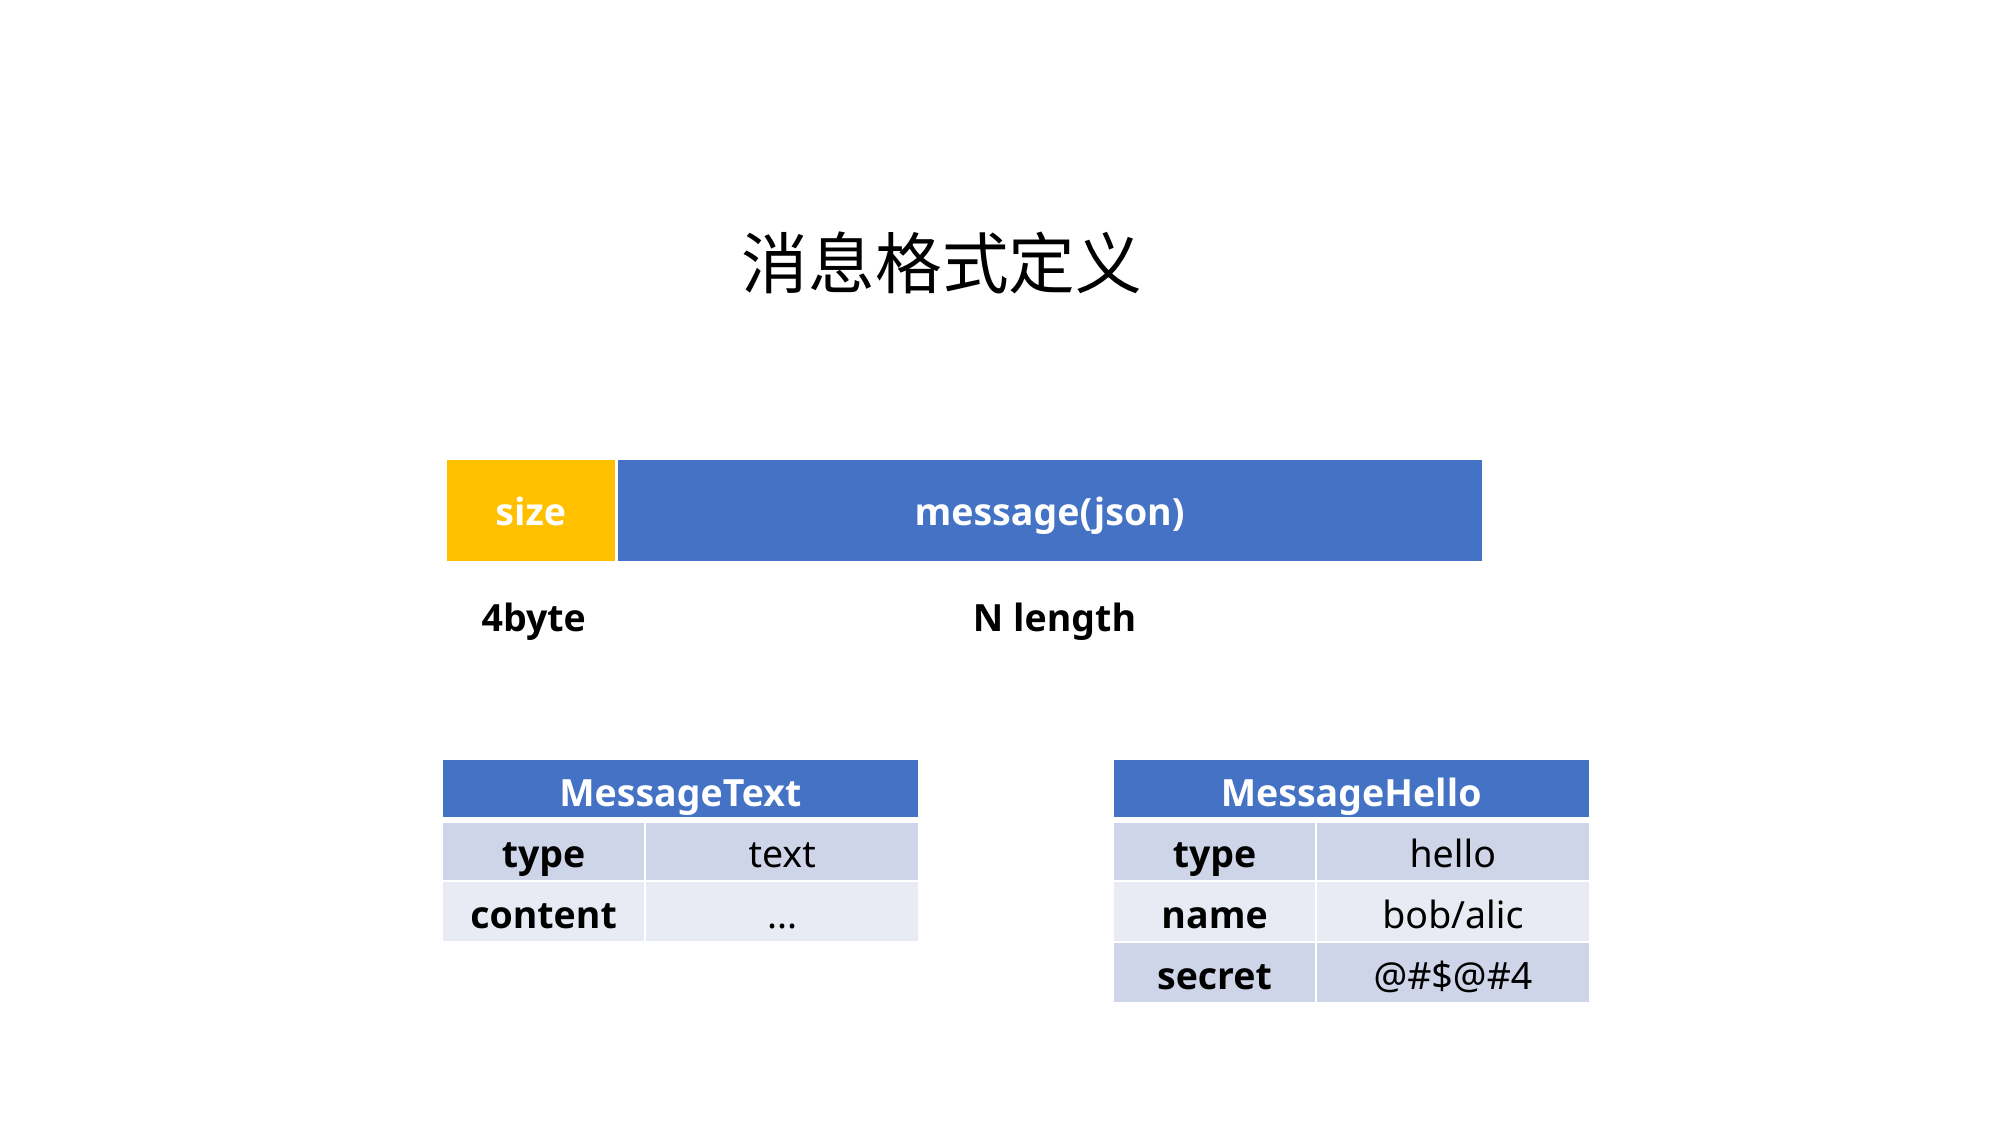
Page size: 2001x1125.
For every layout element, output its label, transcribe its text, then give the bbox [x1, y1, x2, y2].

table_cell type [1114, 823, 1315, 880]
text_box 4byte [466, 586, 601, 647]
table_cell name [1114, 882, 1315, 941]
table_header MessageText [443, 760, 918, 817]
table_cell ... [646, 882, 918, 941]
table_cell secret [1114, 943, 1315, 1002]
table_header MessageHello [1114, 760, 1589, 817]
text_box N length [958, 586, 1152, 647]
table_cell @#$@#4 [1317, 943, 1589, 1002]
table_cell type [443, 823, 644, 880]
table_cell hello [1317, 823, 1589, 880]
text_box message(json) [615, 457, 1485, 564]
text_box 消息格式定义 [727, 214, 1158, 309]
table_cell content [443, 882, 644, 941]
table_cell bob/alic [1317, 882, 1589, 941]
table_cell text [646, 823, 918, 880]
text_box size [444, 457, 615, 564]
